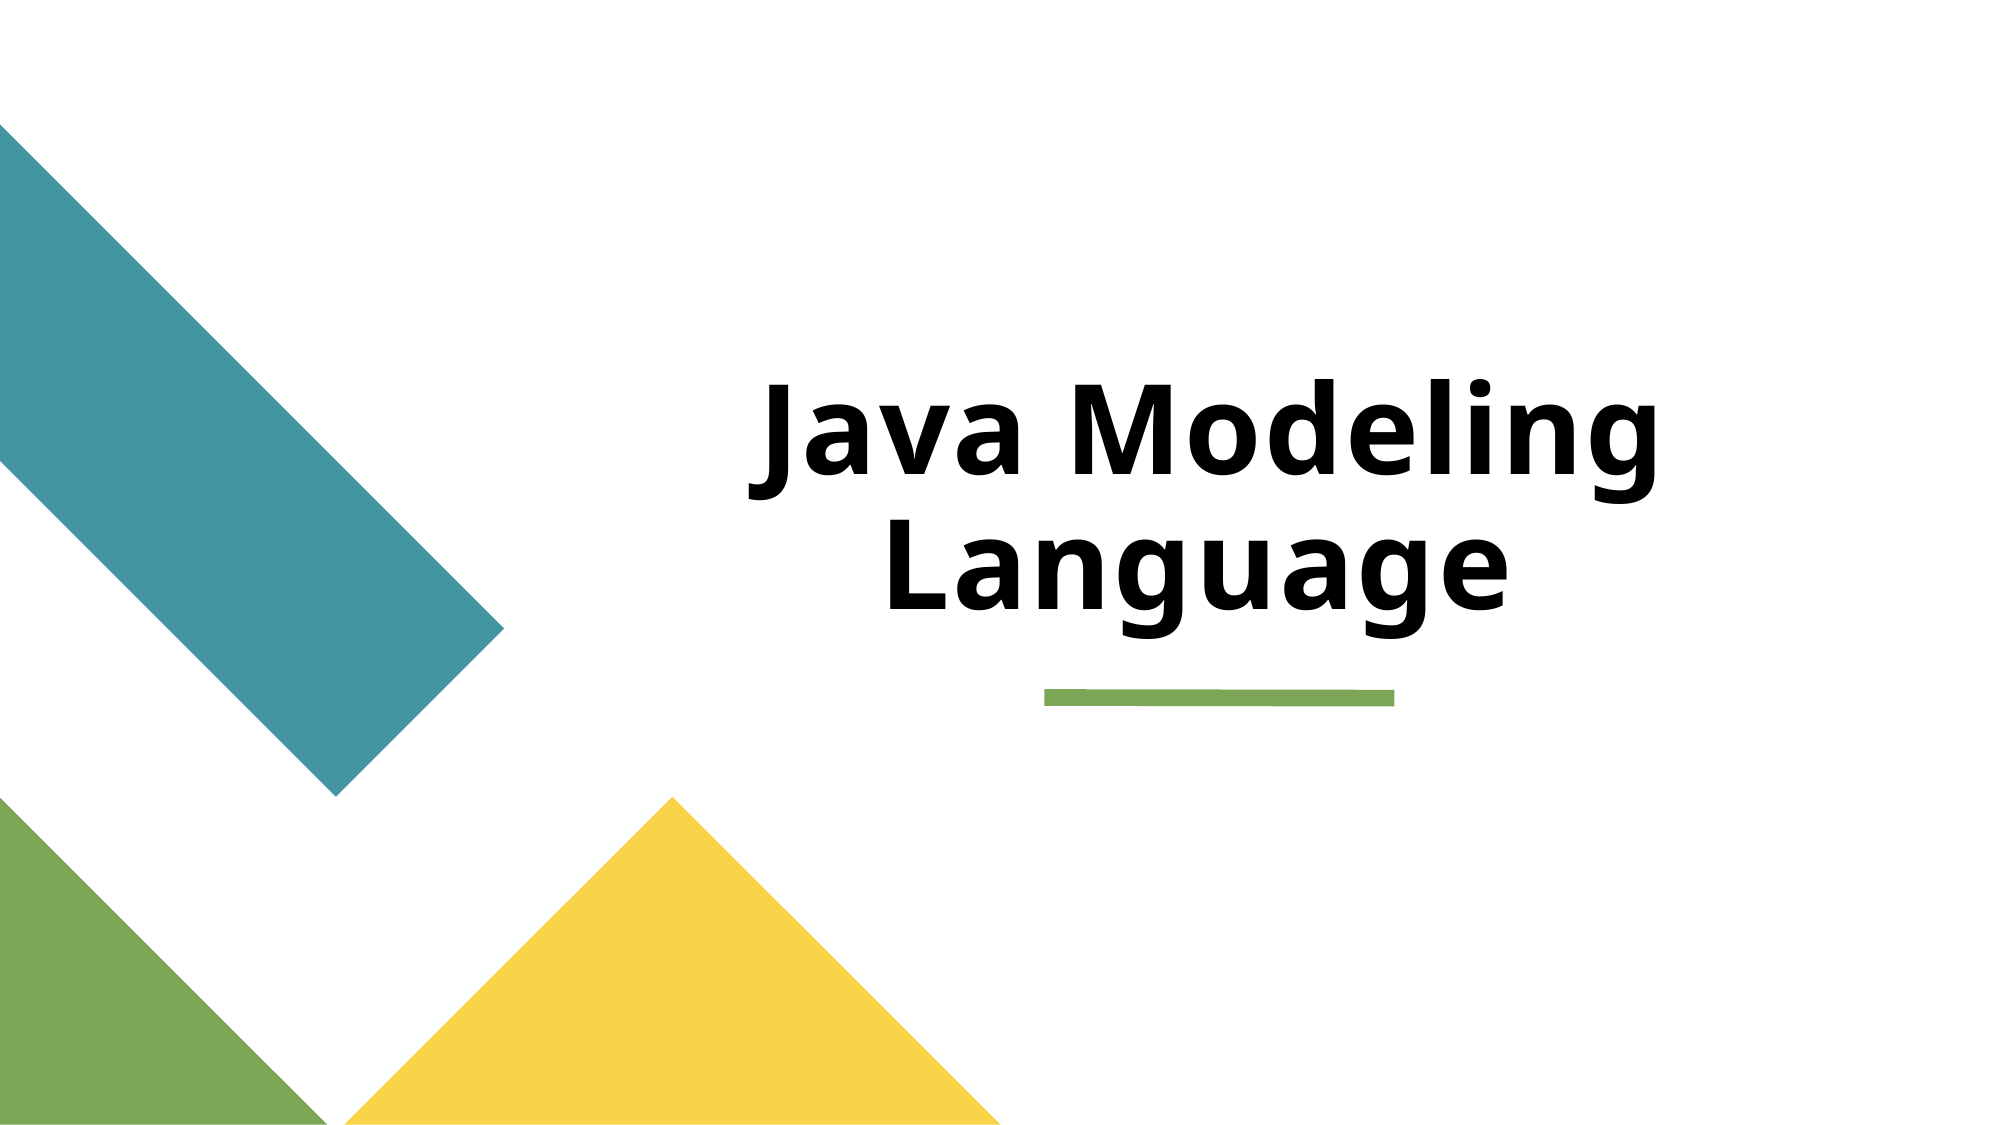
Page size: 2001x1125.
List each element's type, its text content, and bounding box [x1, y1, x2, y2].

title Java Modeling Language [627, 388, 1800, 637]
